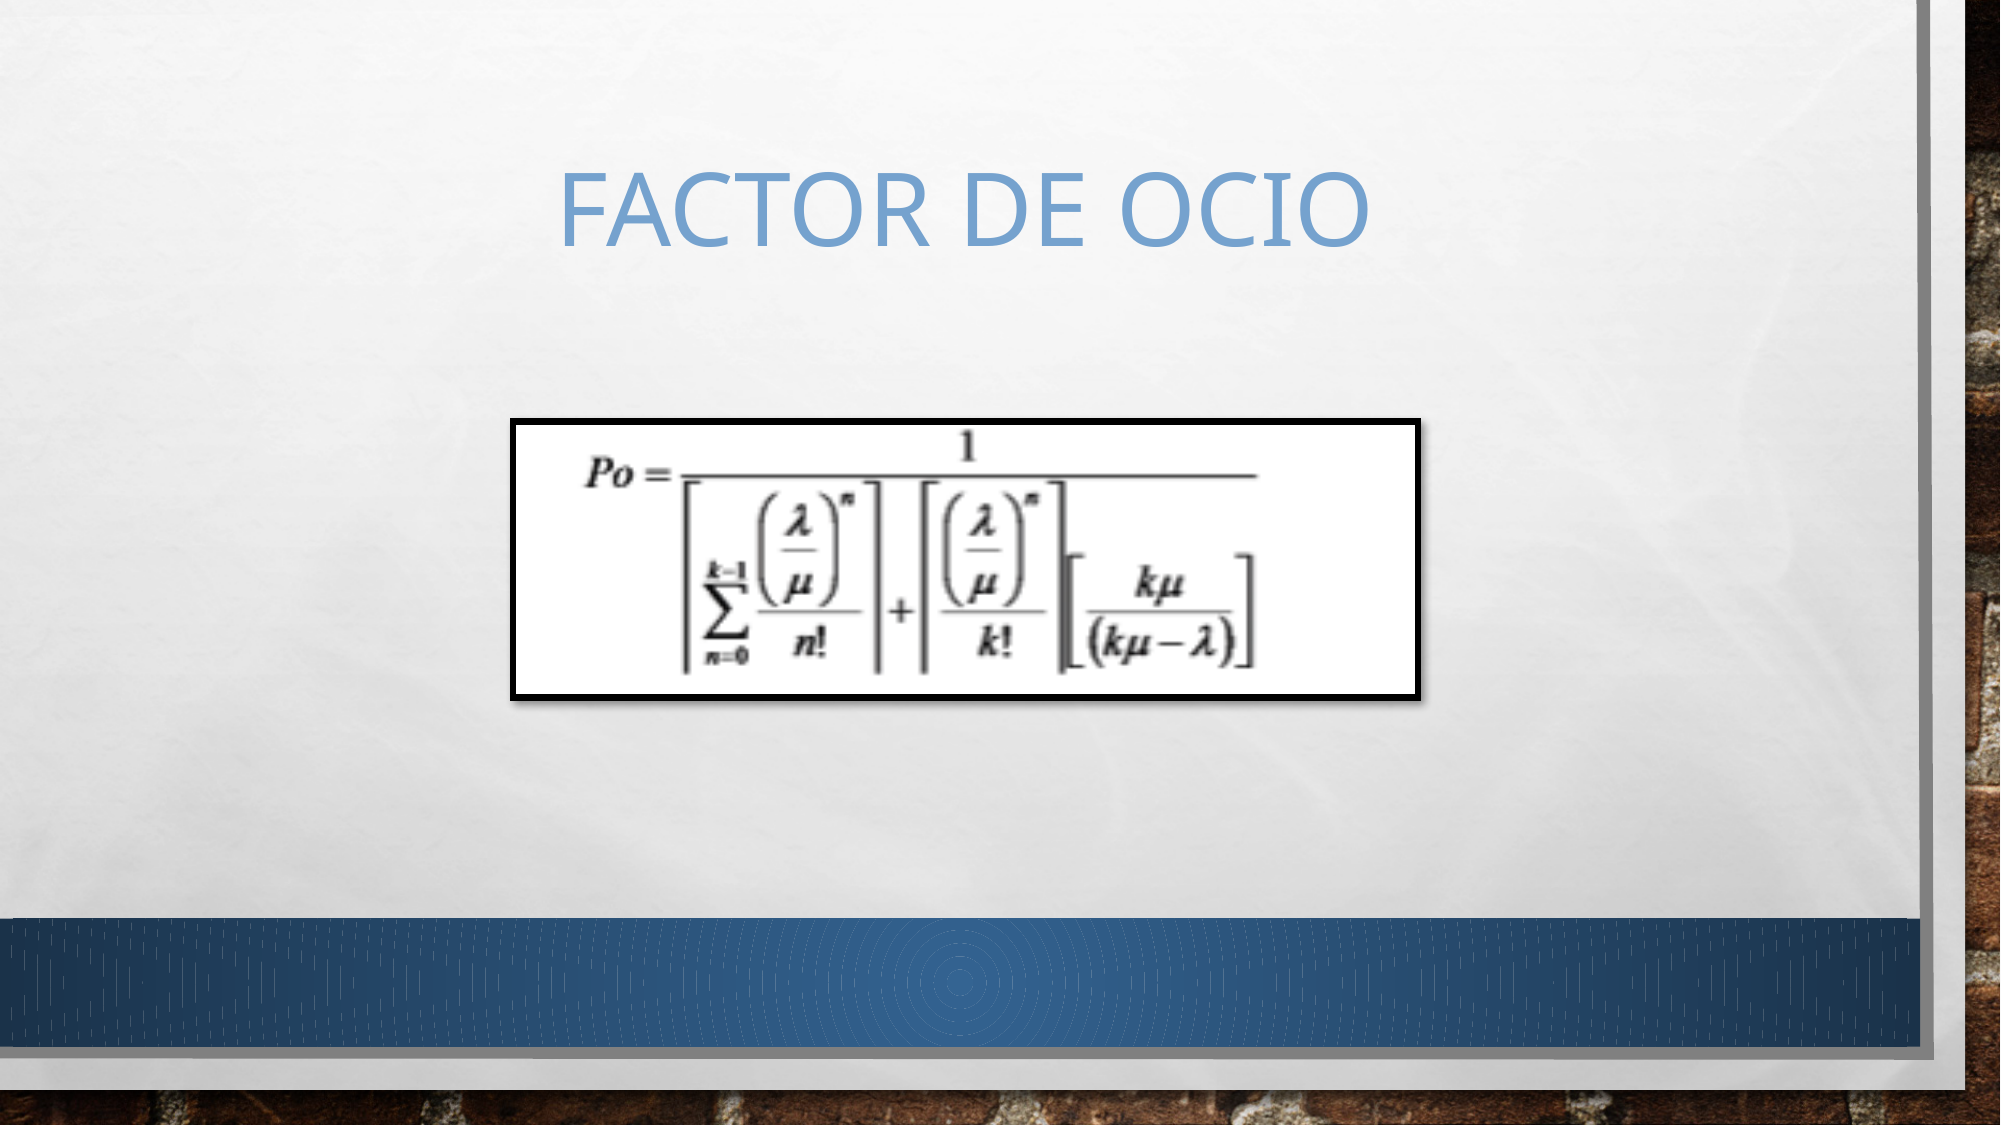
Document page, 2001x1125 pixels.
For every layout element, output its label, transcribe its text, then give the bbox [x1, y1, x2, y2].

picture [515, 424, 1415, 695]
text_box FACTOR DE ocio [112, 112, 1818, 302]
picture [0, 0, 2000, 1125]
